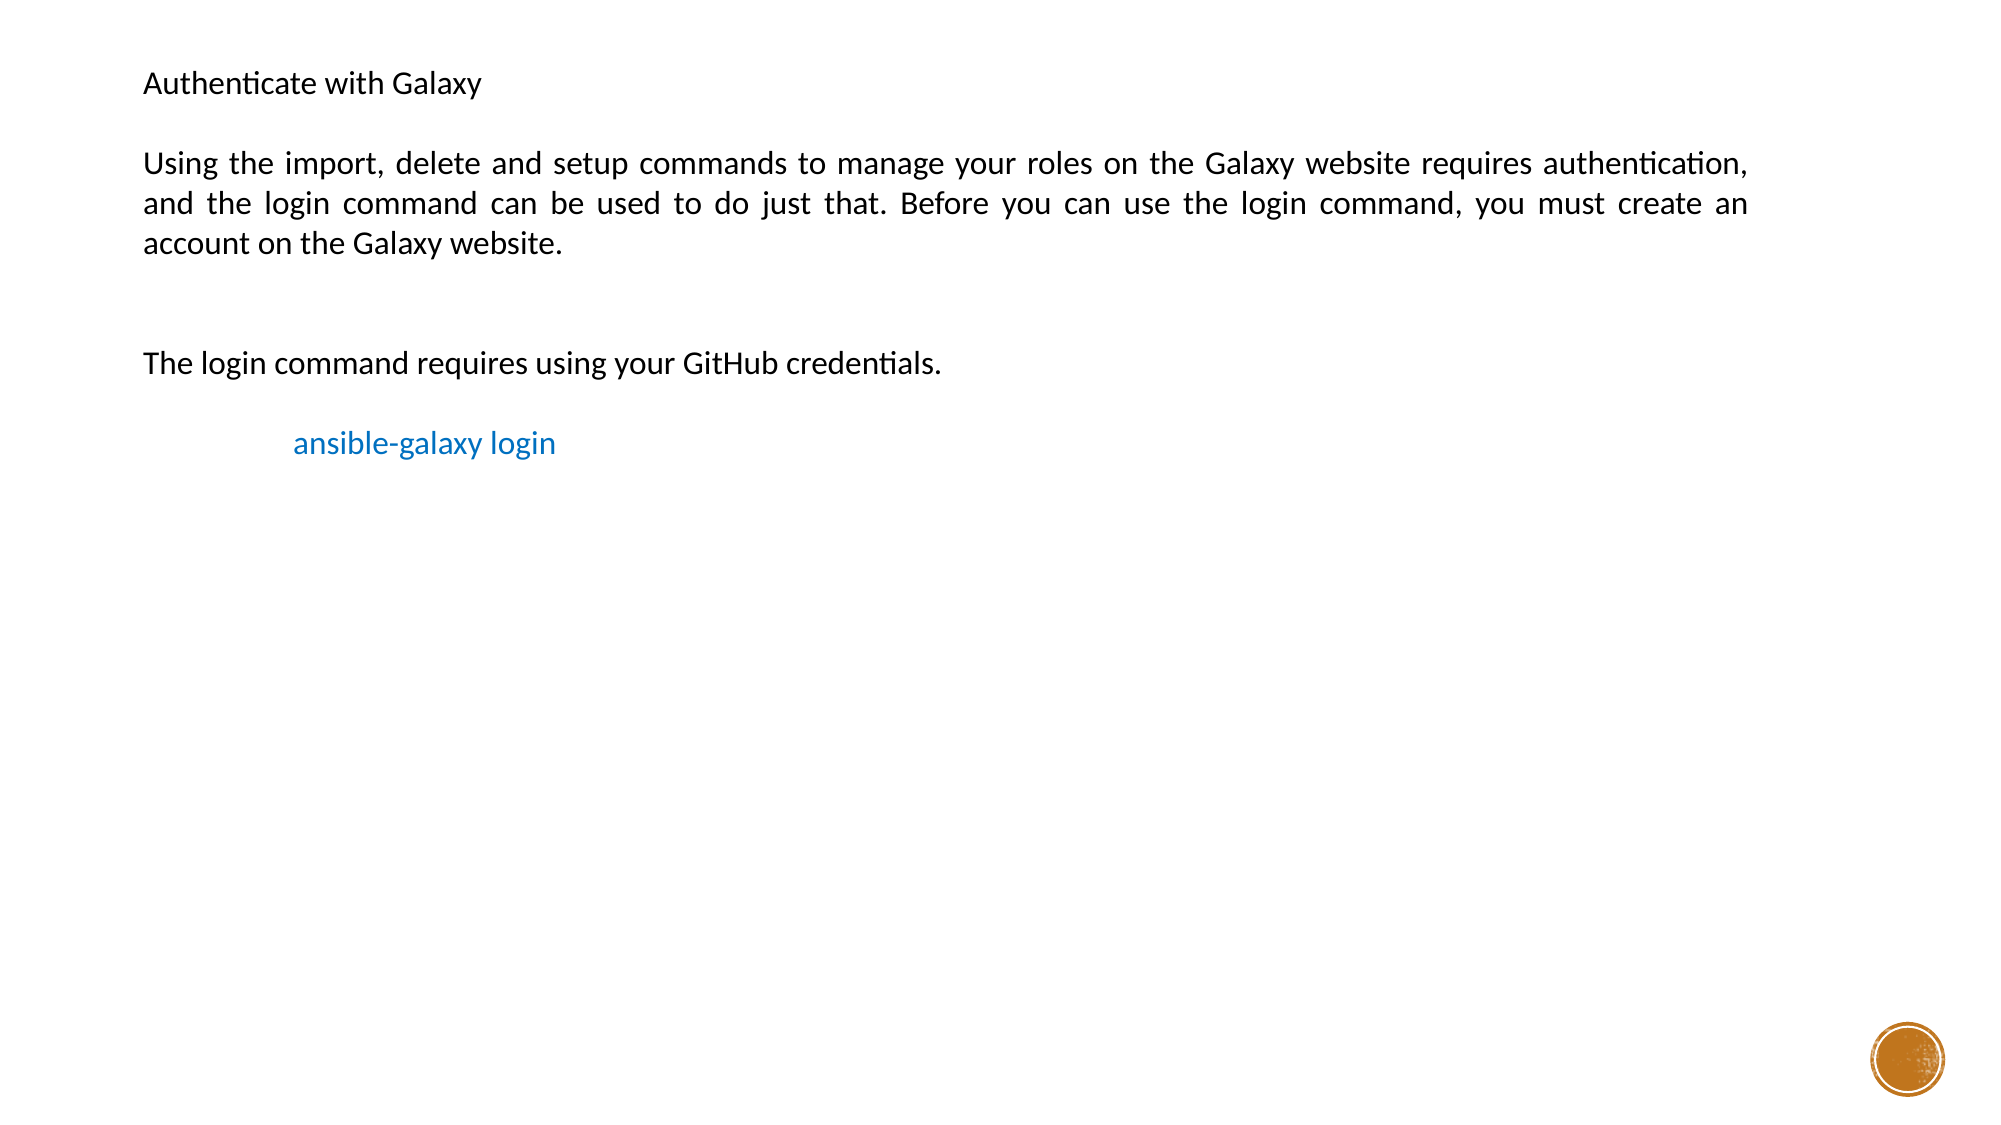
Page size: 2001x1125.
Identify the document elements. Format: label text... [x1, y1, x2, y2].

text_box Authenticate with Galaxy Using the import, delete and setup commands to manage your roles on the Galaxy website requires authentication, and the login command can be used to do just that. Before you can use the login command, you must create an account on the Galaxy website. The login command requires using your GitHub credentials. ansible-galaxy login [128, 54, 1766, 469]
